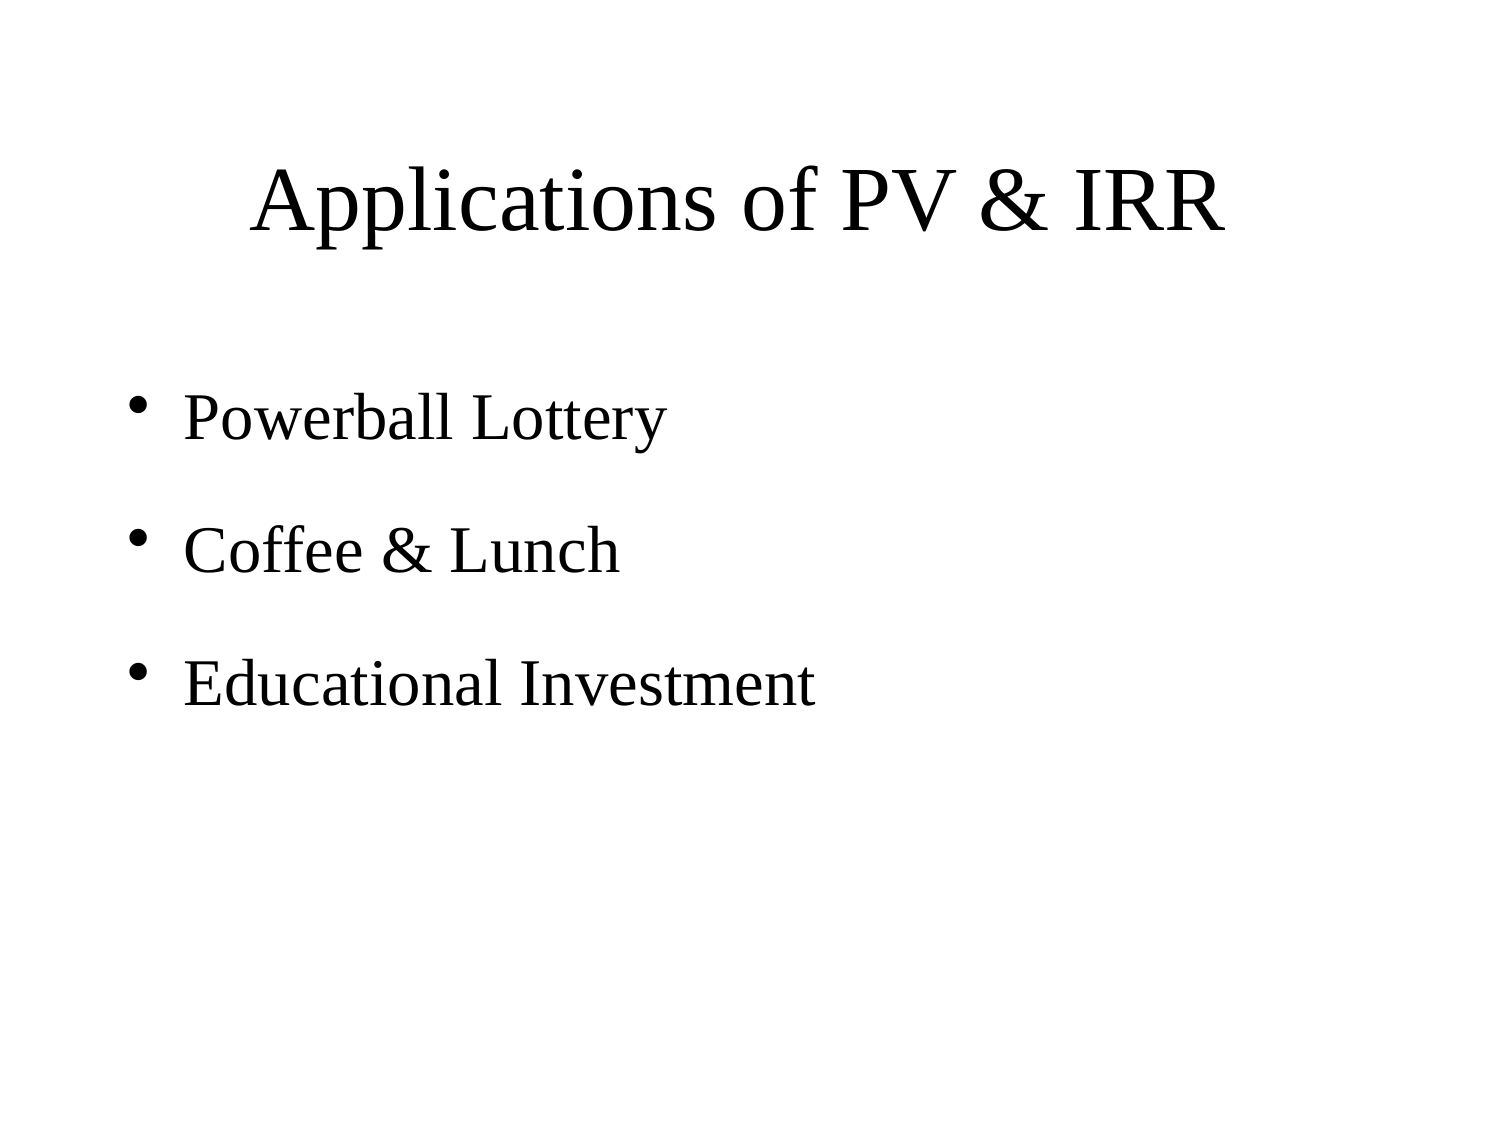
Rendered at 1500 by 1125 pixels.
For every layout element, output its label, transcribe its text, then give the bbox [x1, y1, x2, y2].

list Powerball Lottery Coffee & Lunch Educational Investment [112, 324, 1388, 1001]
title Applications of PV & IRR [112, 99, 1388, 288]
